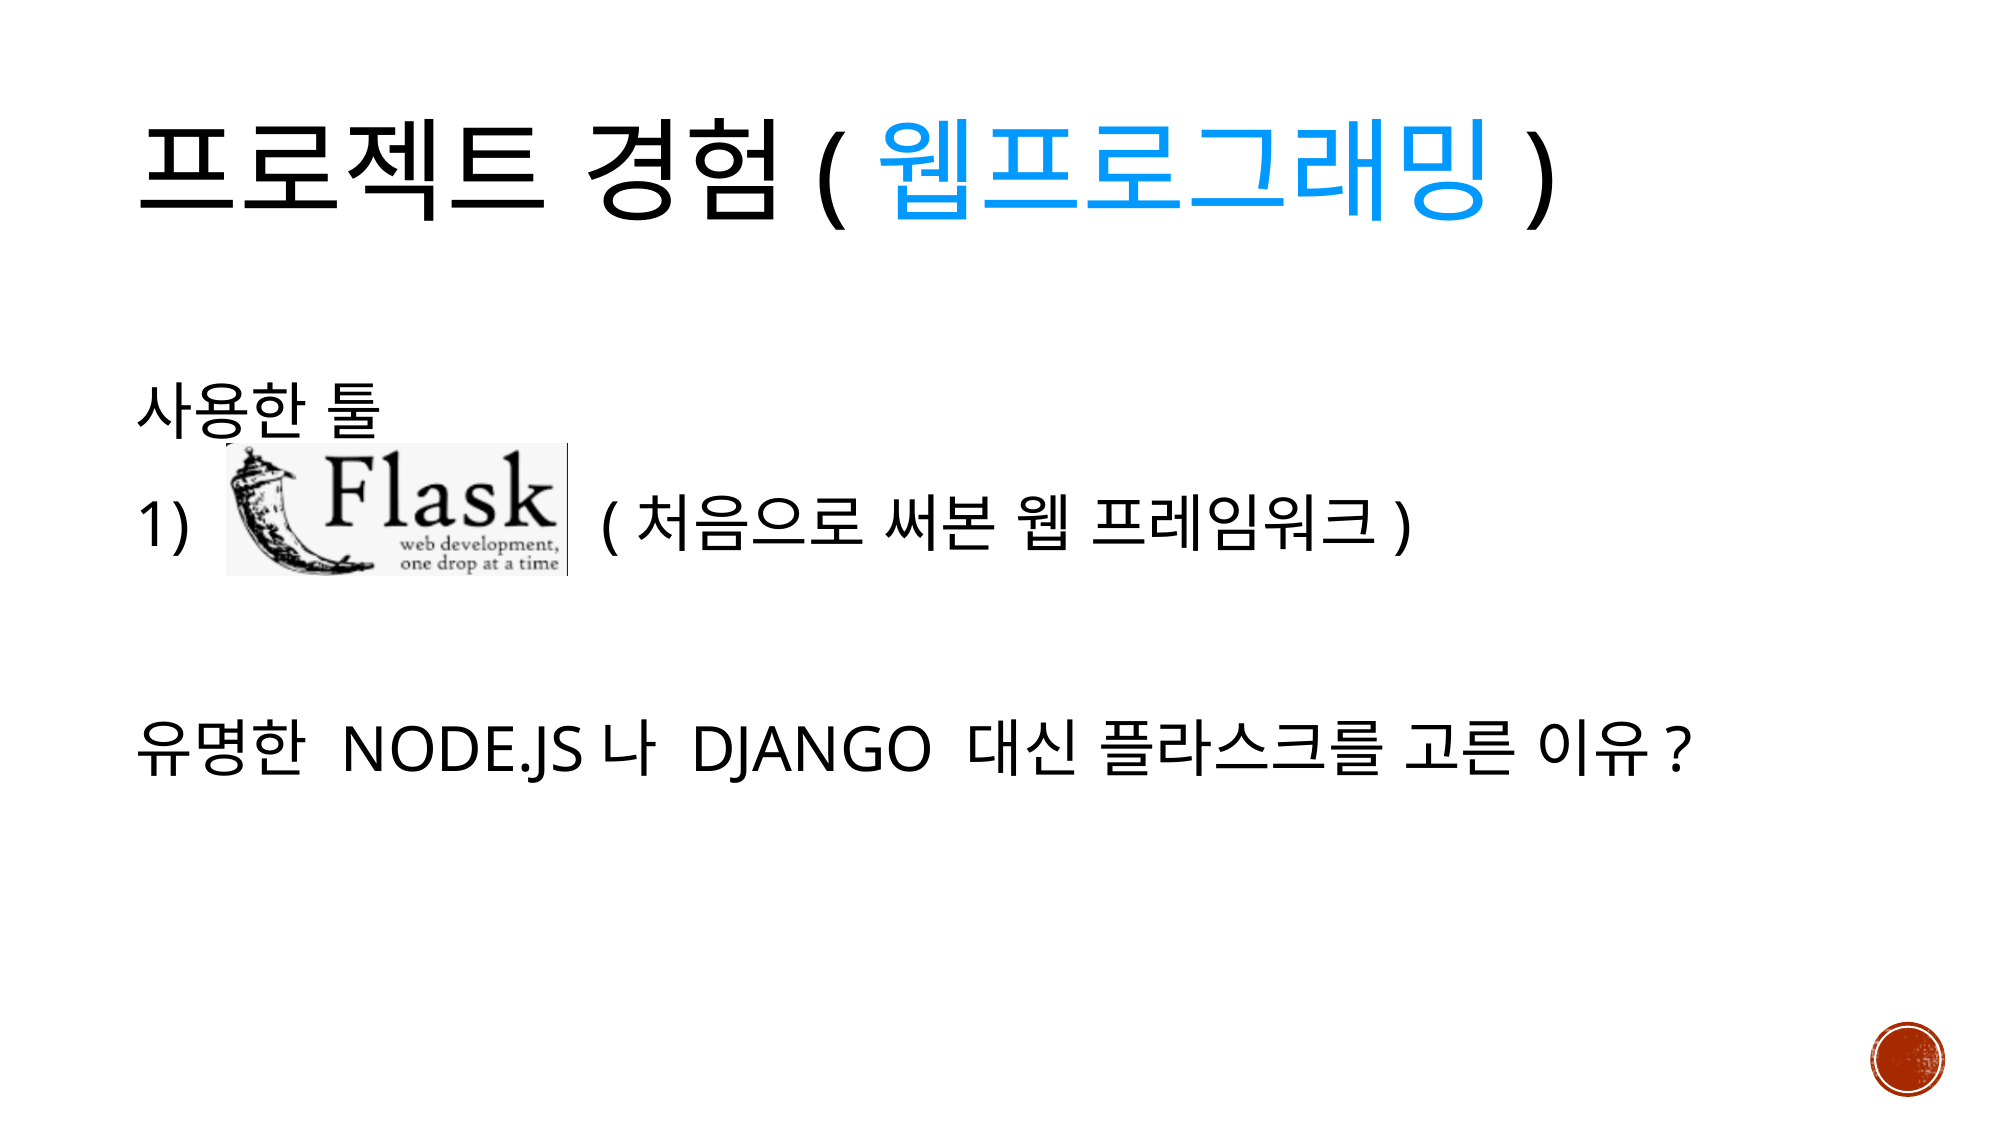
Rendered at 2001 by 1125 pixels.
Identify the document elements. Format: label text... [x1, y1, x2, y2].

text_box 프로젝트 경험(웹프로그래밍) [120, 108, 1756, 288]
text_box 사용한 툴 1) (처음으로 써본 웹 프레임워크) 유명한 node.js나 Django 대신 플라스크를 고른 이유? [120, 326, 1756, 1017]
picture [226, 443, 568, 576]
